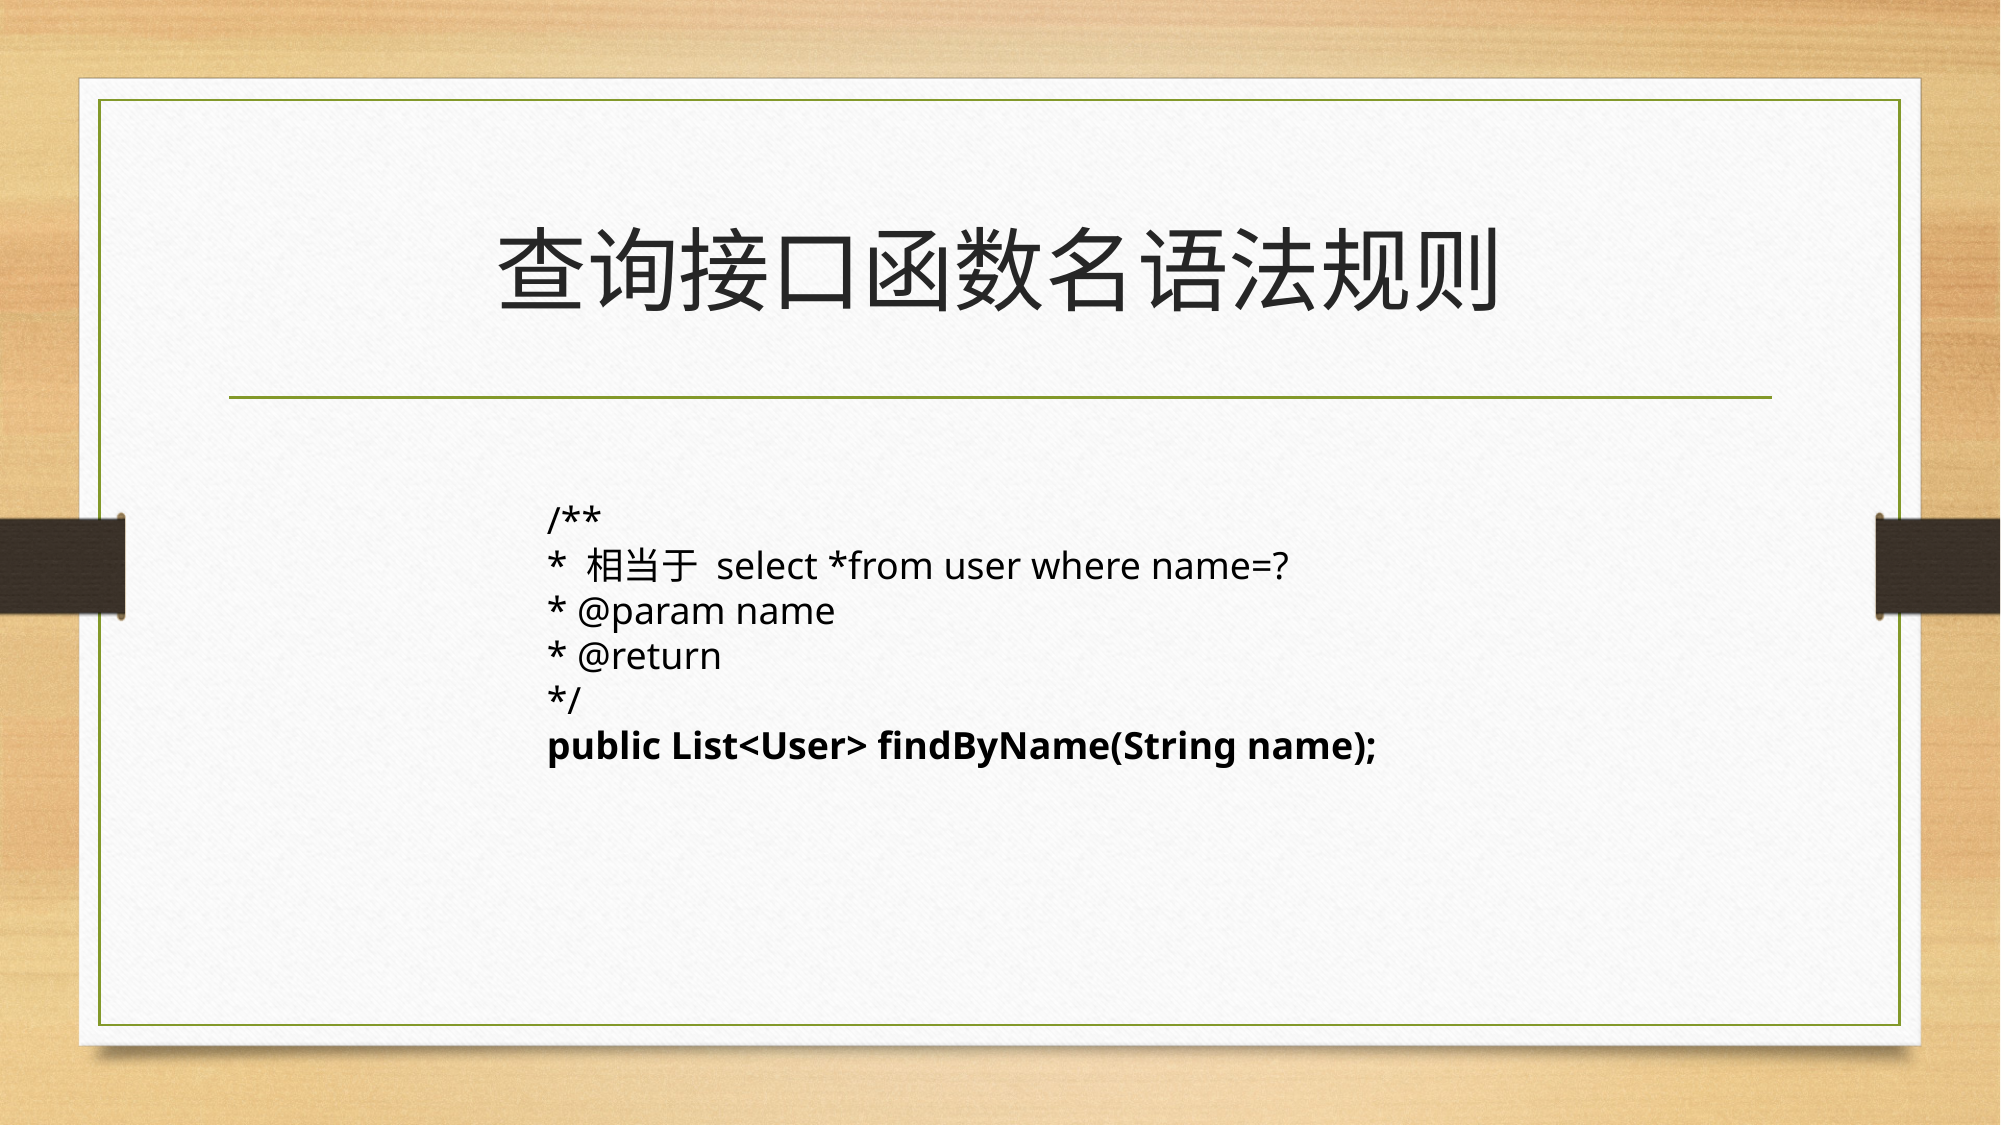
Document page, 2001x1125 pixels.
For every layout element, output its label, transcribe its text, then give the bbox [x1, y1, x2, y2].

picture [0, 0, 2001, 1125]
title 查询接口函数名语法规则 [212, 161, 1788, 375]
text_box /** * 相当于 select *from user where name=? * @param name * @return */ public List<User> findByName(String name); [532, 489, 1456, 820]
